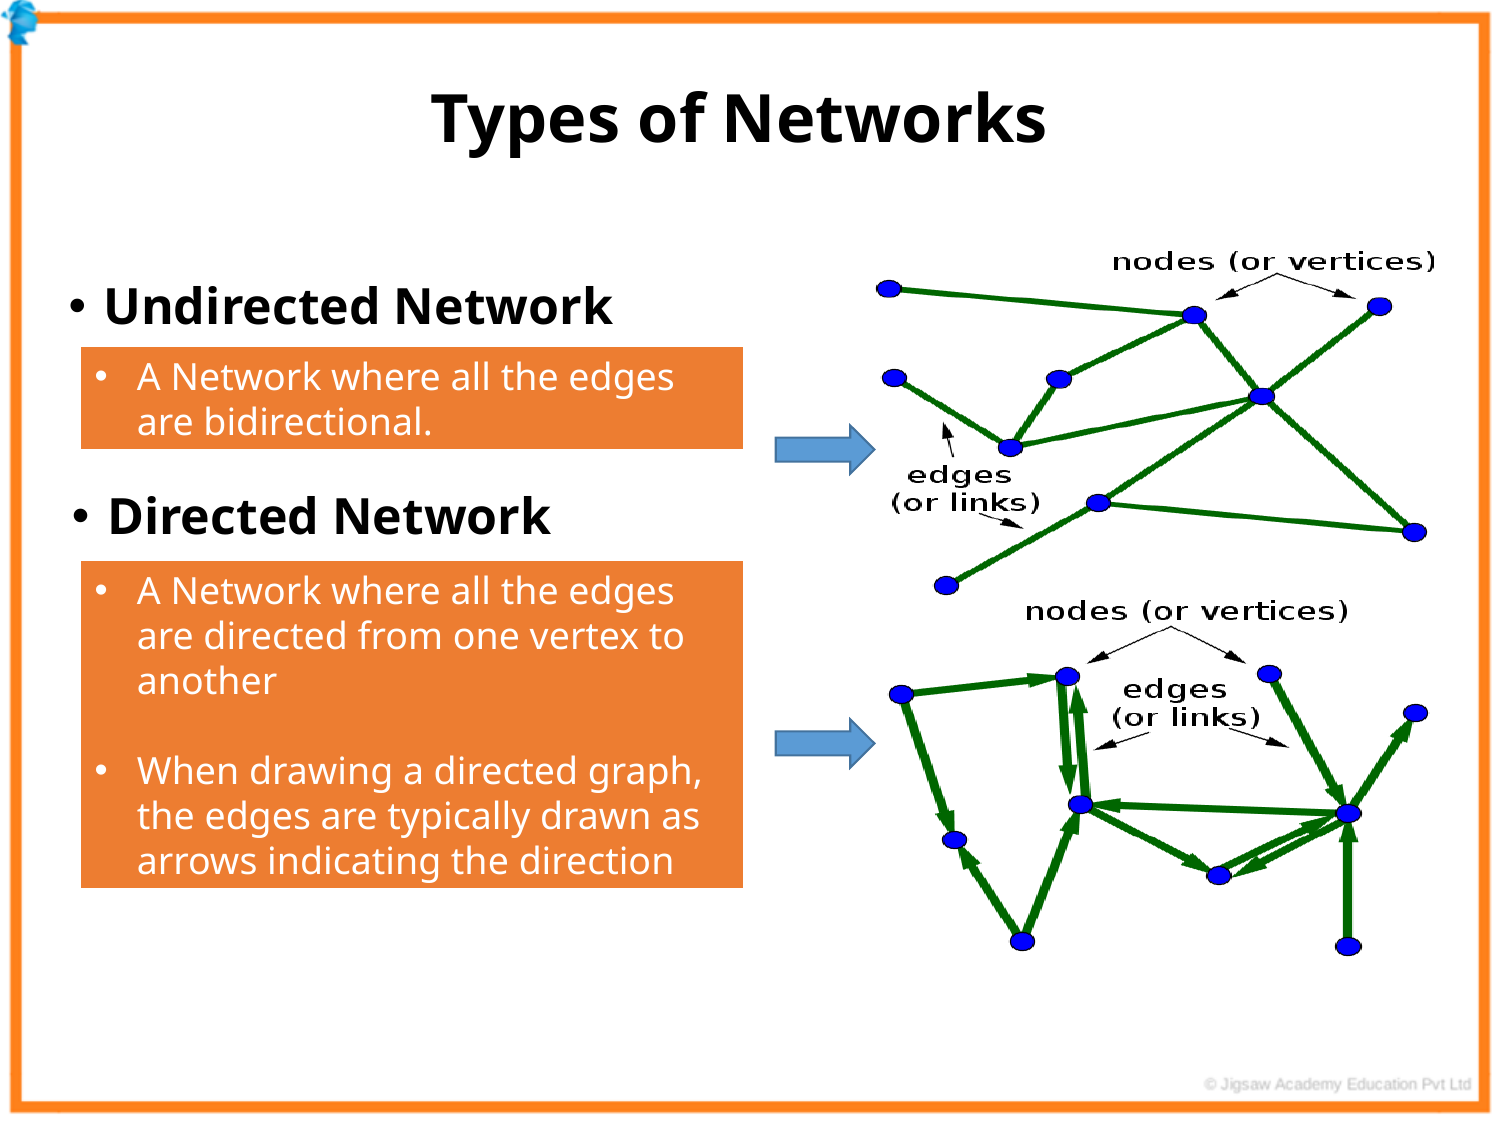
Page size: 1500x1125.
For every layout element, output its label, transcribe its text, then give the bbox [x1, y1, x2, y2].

text_box Undirected Network [0, 274, 656, 343]
text_box A Network where all the edges are directed from one vertex to another When drawing a directed graph, the edges are typically drawn as arrows indicating the direction [78, 558, 746, 891]
text_box Directed Network [0, 483, 844, 553]
text_box [774, 423, 874, 477]
text_box [774, 716, 876, 771]
text_box A Network where all the edges are bidirectional. [78, 344, 746, 452]
text_box Types of Networks [278, 71, 1201, 160]
picture [0, 0, 1500, 1125]
